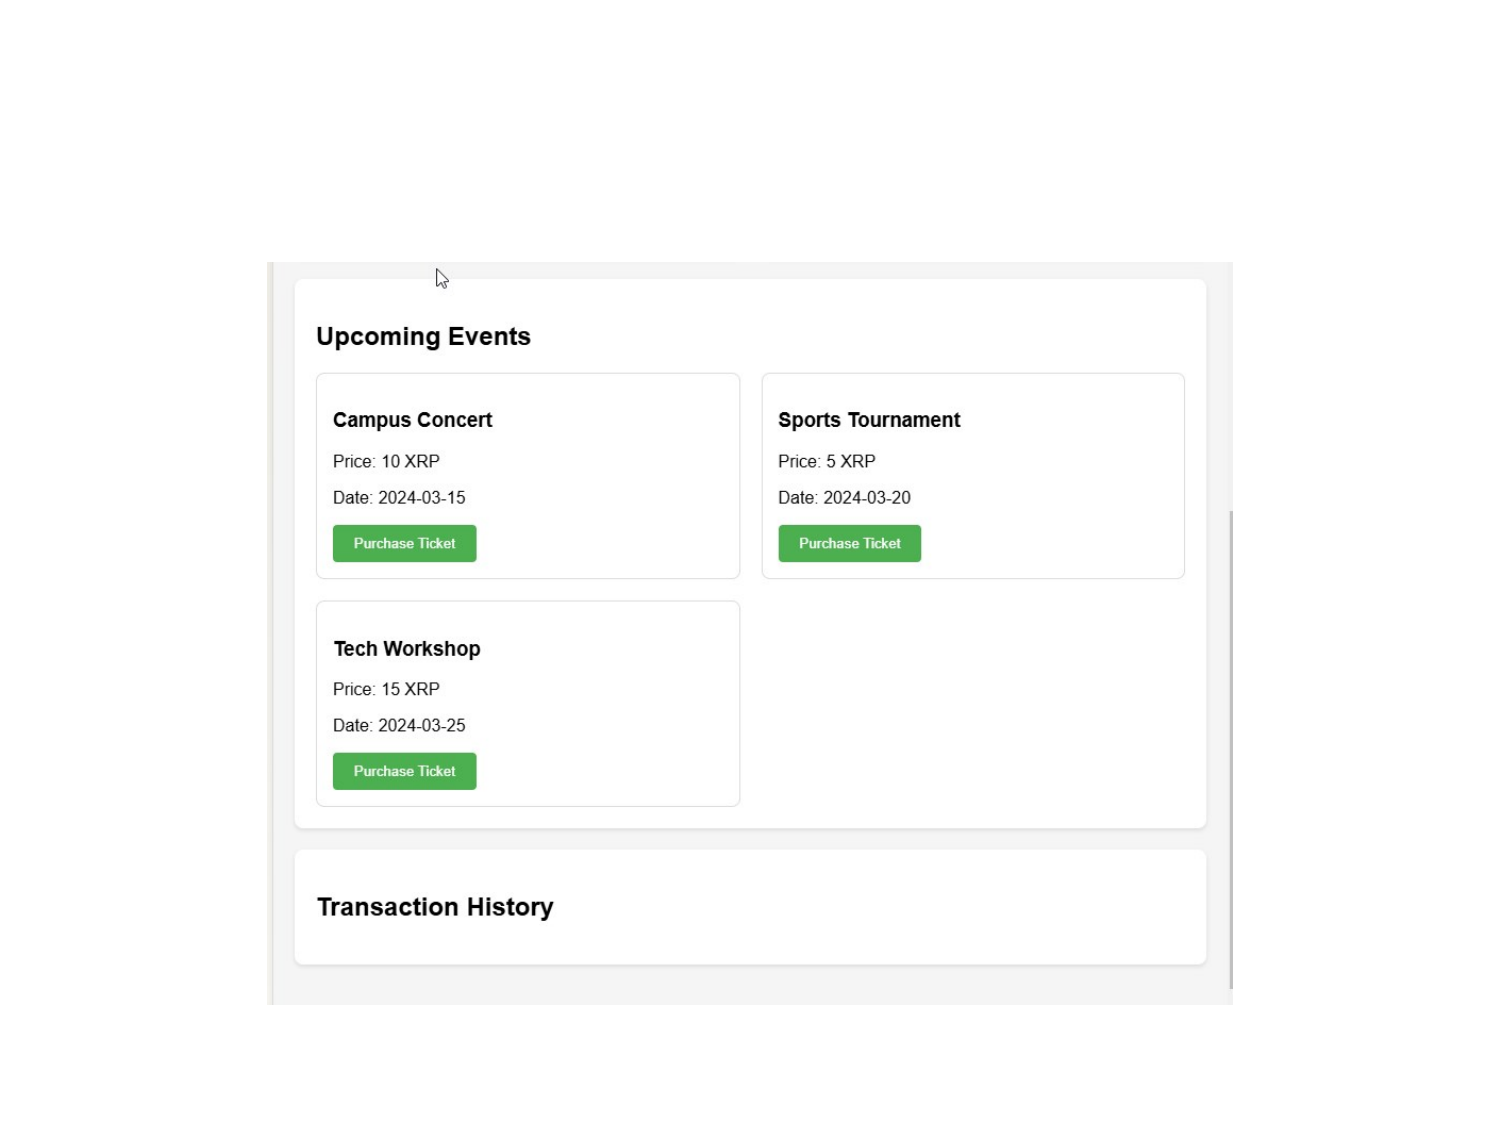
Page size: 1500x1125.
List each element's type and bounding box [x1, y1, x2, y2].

list [266, 262, 1234, 1006]
